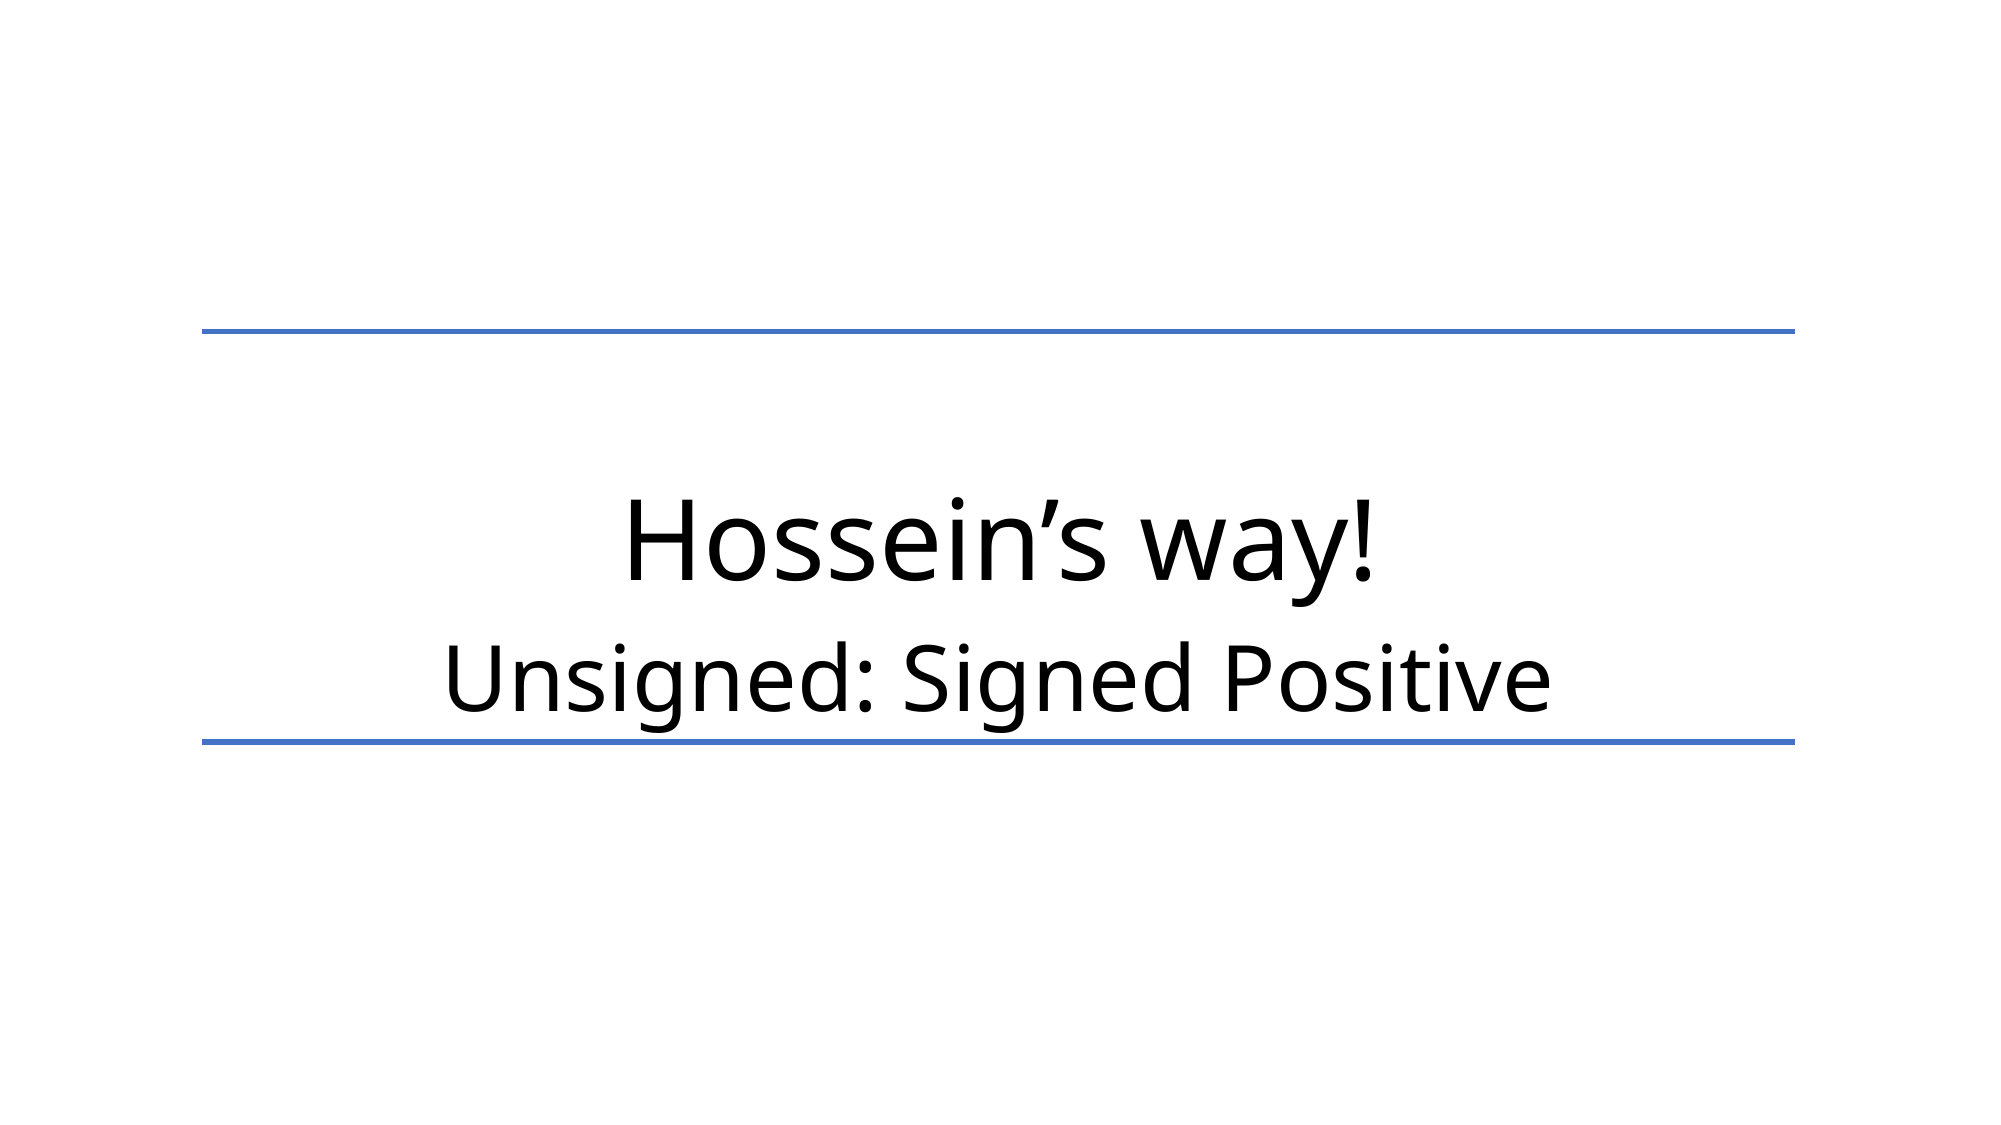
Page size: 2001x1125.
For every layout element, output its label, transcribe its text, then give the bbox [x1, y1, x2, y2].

text_box Unsigned: Signed Positive [202, 612, 1795, 737]
text_box Hossein’s way! [0, 460, 2000, 611]
